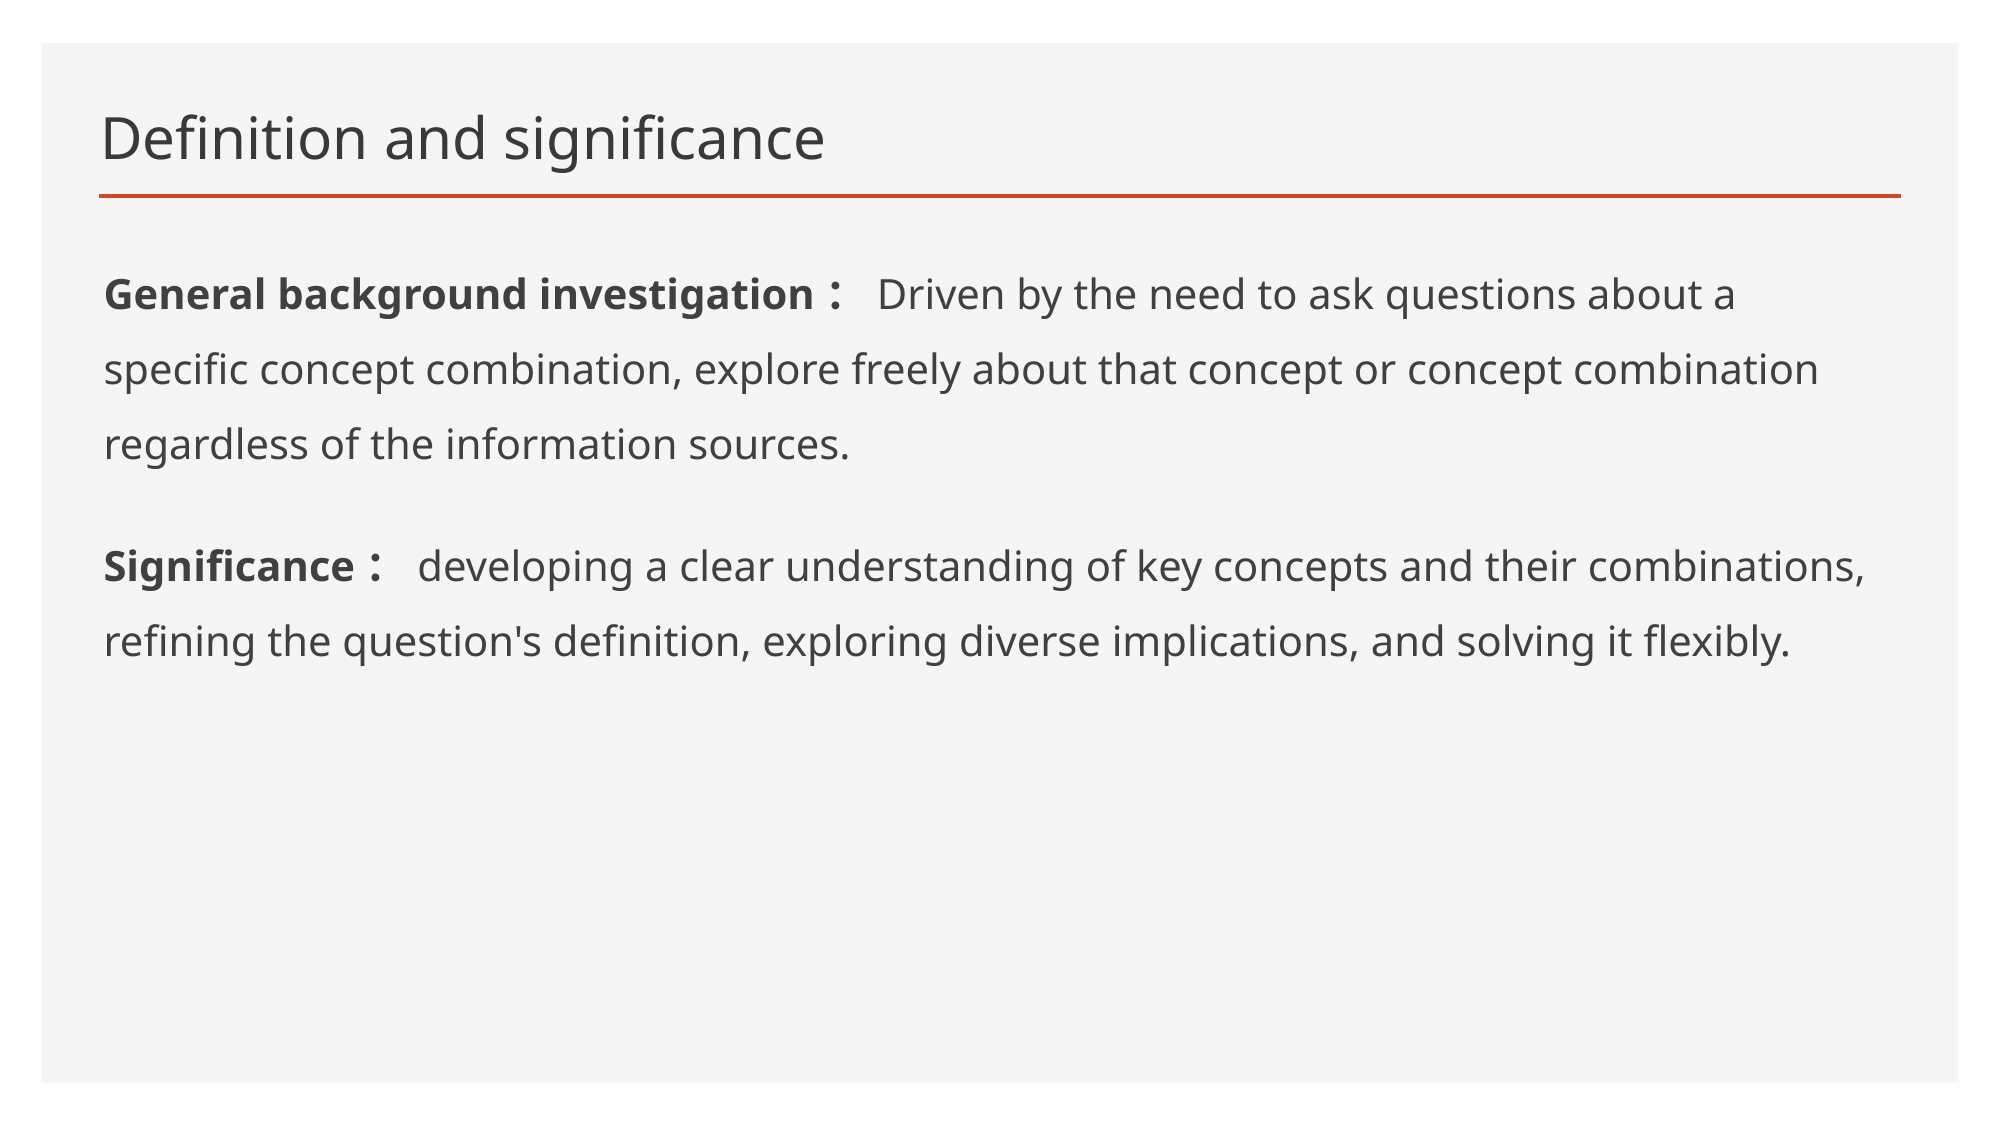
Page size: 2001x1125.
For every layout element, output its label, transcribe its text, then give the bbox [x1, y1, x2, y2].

list General background investigation：Driven by the need to ask questions about a specific concept combination, explore freely about that concept or concept combination regardless of the information sources. Significance：developing a clear understanding of key concepts and their combinations, refining the question's definition, exploring diverse implications, and solving it flexibly. [88, 235, 1891, 1066]
title Definition and significance [85, 73, 1214, 179]
